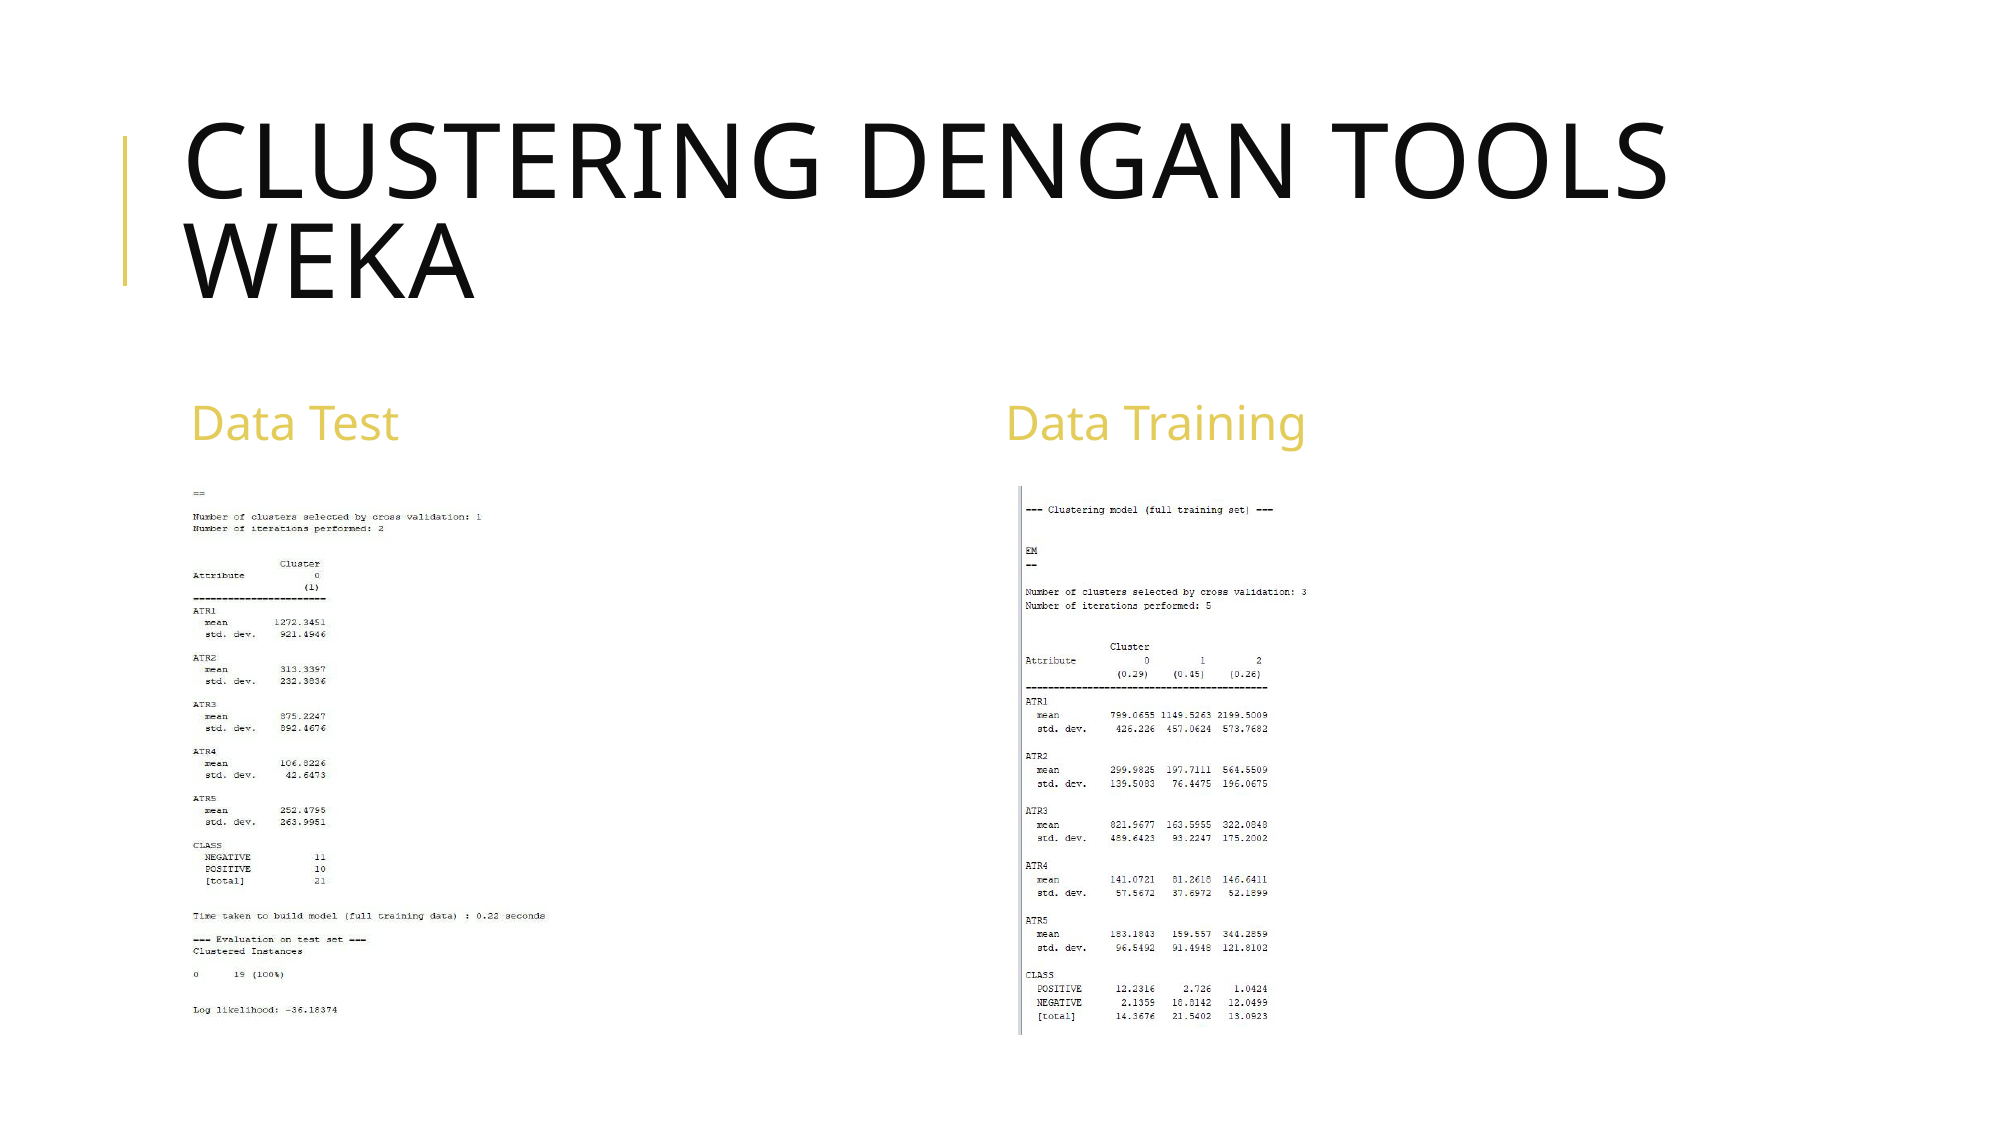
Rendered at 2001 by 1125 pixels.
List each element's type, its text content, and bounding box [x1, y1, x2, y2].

list Data Training [982, 357, 1763, 493]
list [1017, 486, 1728, 1036]
title Clustering dengan Tools weka [168, 96, 1763, 342]
list Data Test [168, 357, 948, 493]
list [191, 486, 822, 1036]
